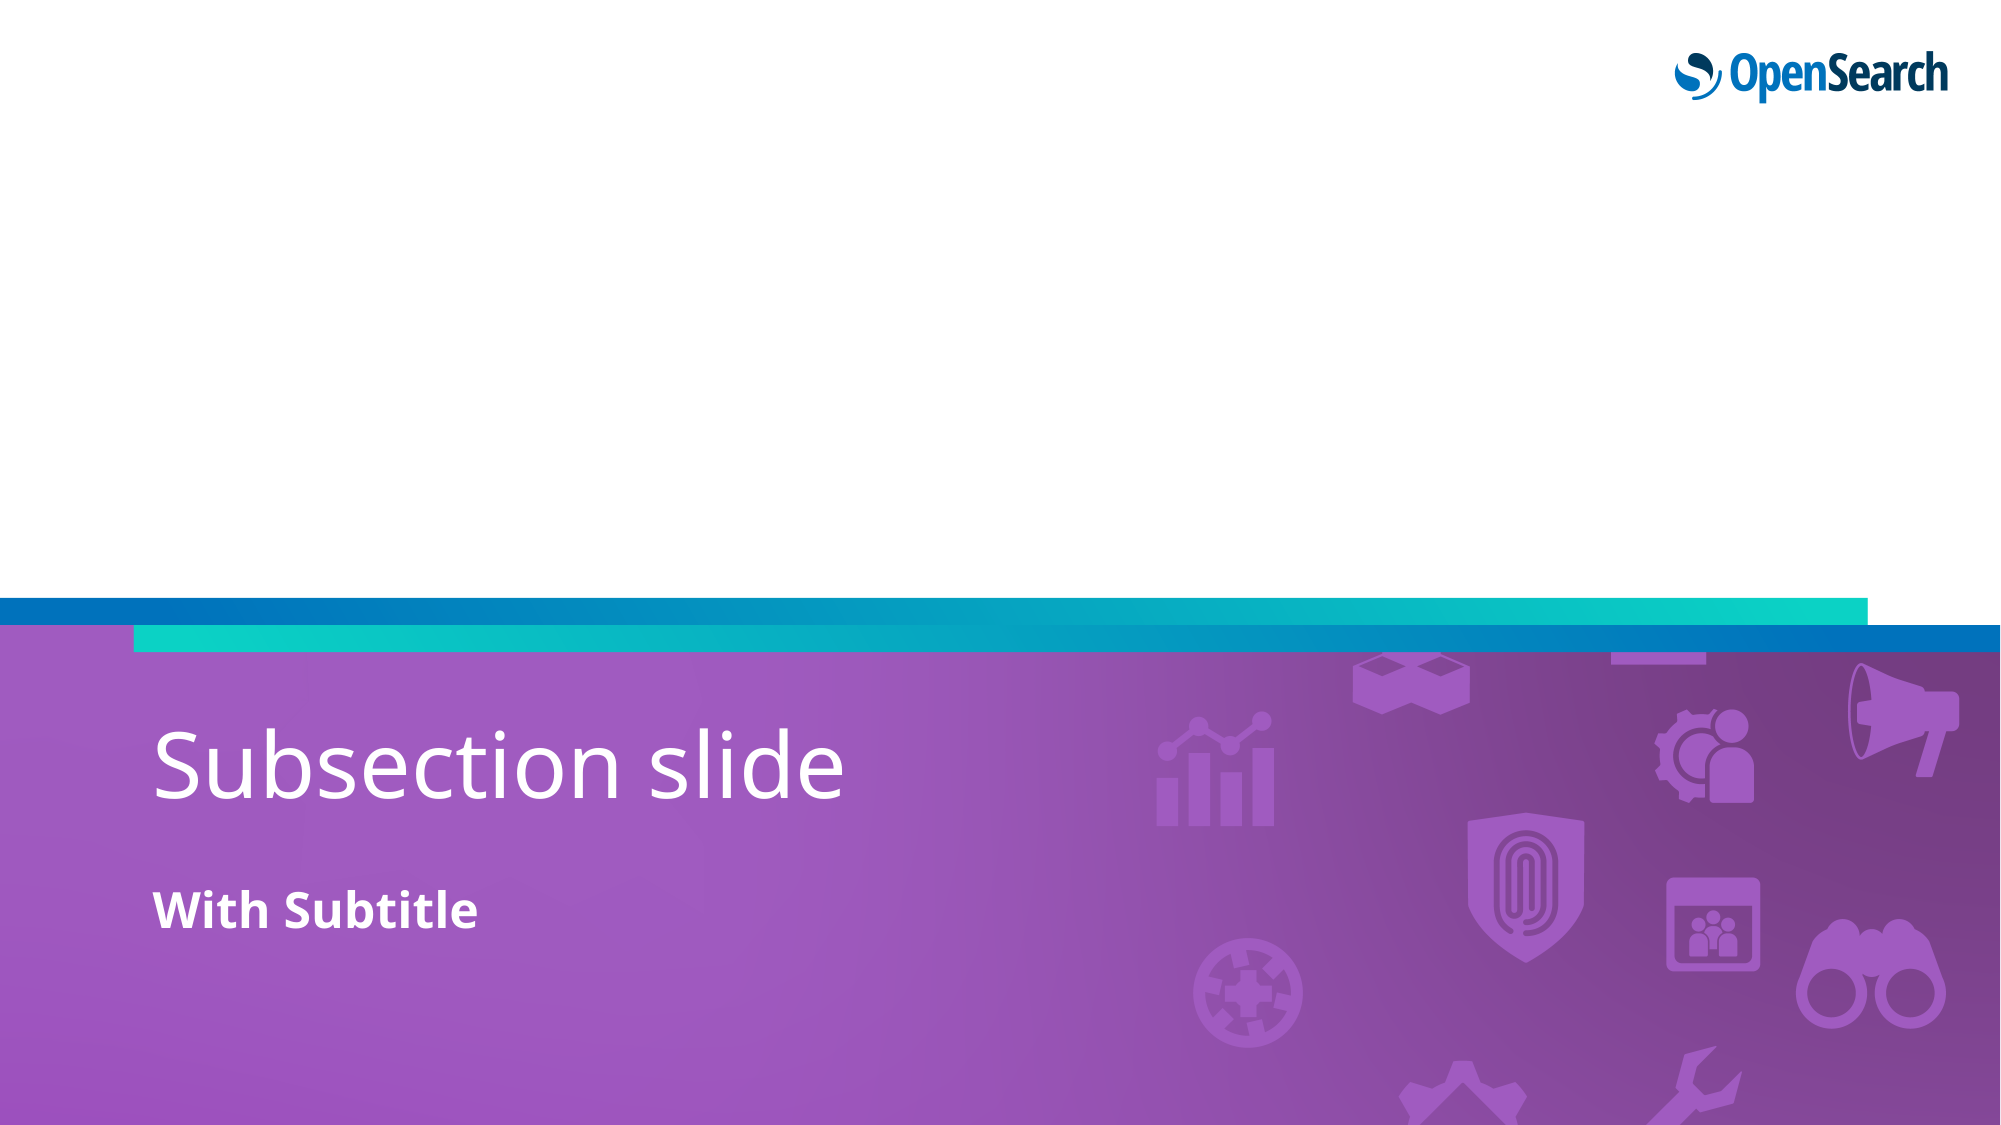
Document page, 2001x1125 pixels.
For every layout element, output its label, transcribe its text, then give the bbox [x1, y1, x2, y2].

title Subsection slide [137, 660, 1863, 879]
list With Subtitle [137, 879, 1863, 1014]
picture [0, 0, 2001, 1125]
